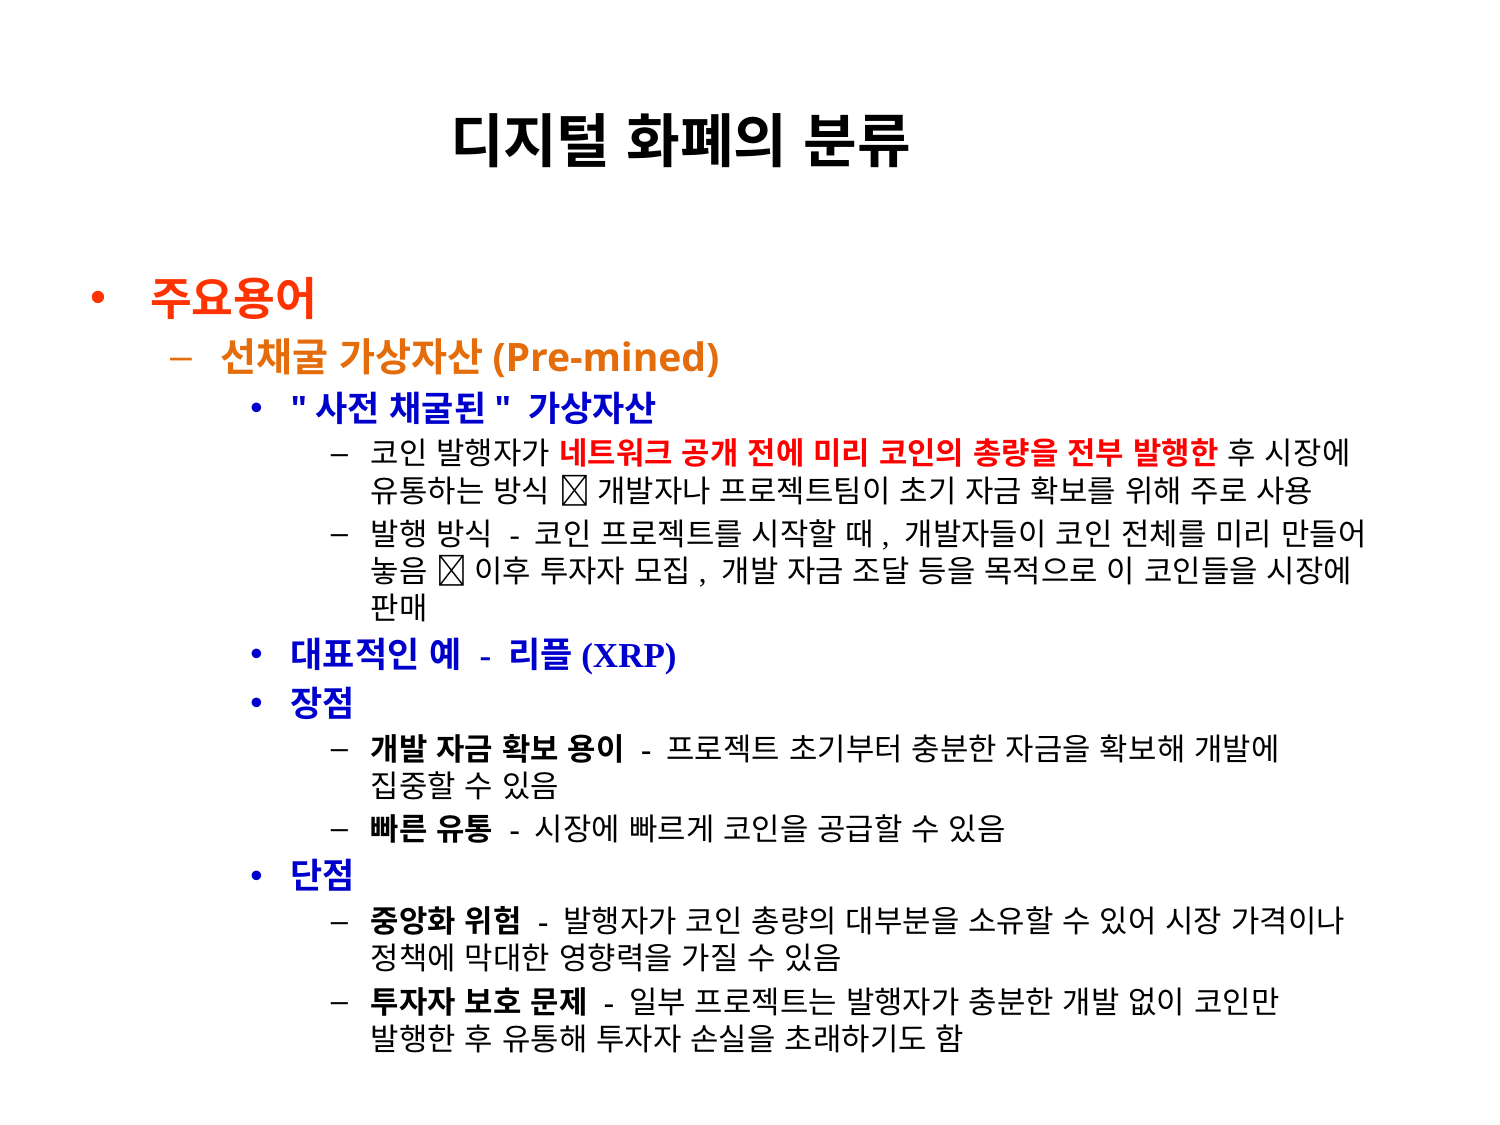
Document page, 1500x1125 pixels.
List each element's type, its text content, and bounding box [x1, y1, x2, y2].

list 주요용어 선채굴 가상자산(Pre-mined) "사전 채굴된" 가상자산 코인 발행자가 네트워크 공개 전에 미리 코인의 총량을 전부 발행한 후 시장에 유통하는 방식  개발자나 프로젝트팀이 초기 자금 확보를 위해 주로 사용 발행 방식 - 코인 프로젝트를 시작할 때, 개발자들이 코인 전체를 미리 만들어 놓음  이후 투자자 모집, 개발 자금 조달 등을 목적으로 이 코인들을 시장에 판매 대표적인 예 - 리플(XRP) 장점 개발 자금 확보 용이 - 프로젝트 초기부터 충분한 자금을 확보해 개발에 집중할 수 있음 빠른 유통 - 시장에 빠르게 코인을 공급할 수 있음 단점 중앙화 위험 - 발행자가 코인 총량의 대부분을 소유할 수 있어 시장 가격이나 정책에 막대한 영향력을 가질 수 있음 투자자 보호 문제 - 일부 프로젝트는 발행자가 충분한 개발 없이 코인만 발행한 후 유통해 투자자 손실을 초래하기도 함 [75, 262, 1425, 1071]
title 디지털 화폐의 분류 [75, 45, 1425, 233]
